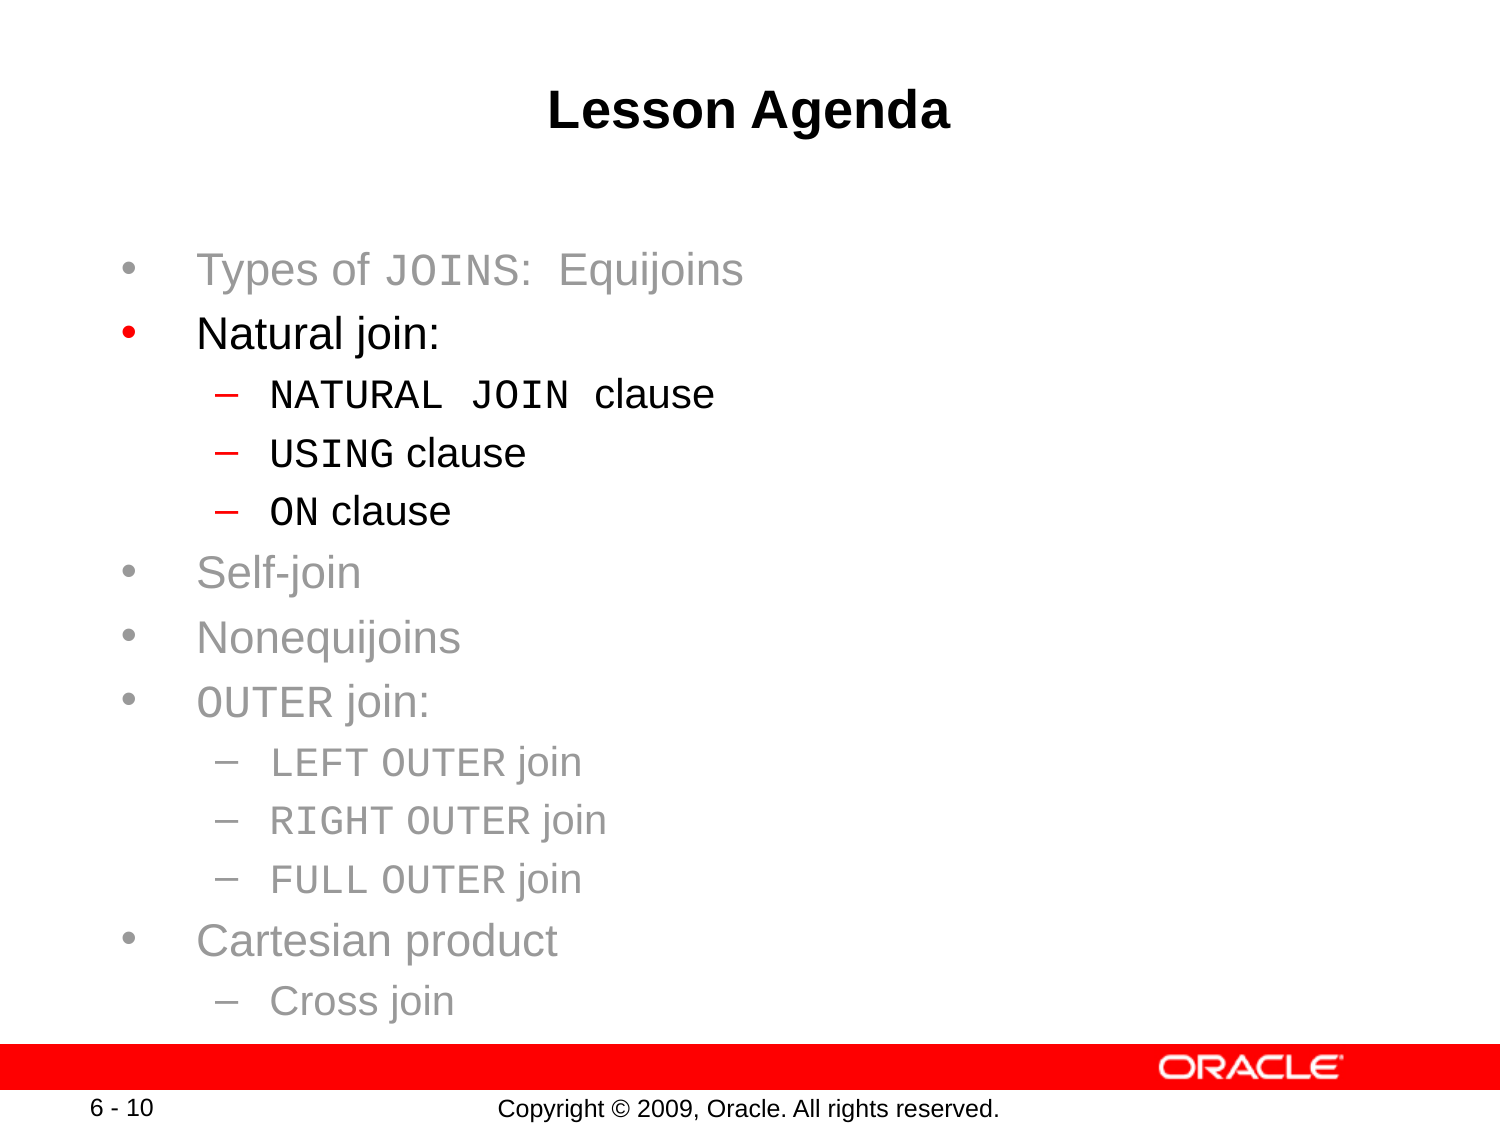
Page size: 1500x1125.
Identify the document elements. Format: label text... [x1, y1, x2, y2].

list Types of JOINS: Equijoins Natural join: NATURAL JOIN clause USING clause ON clause Self-join Nonequijoins OUTER join: LEFT OUTER join RIGHT OUTER join FULL OUTER join Cartesian product Cross join [99, 237, 1399, 1061]
title Lesson Agenda [99, 72, 1399, 216]
picture [0, 1044, 1500, 1090]
